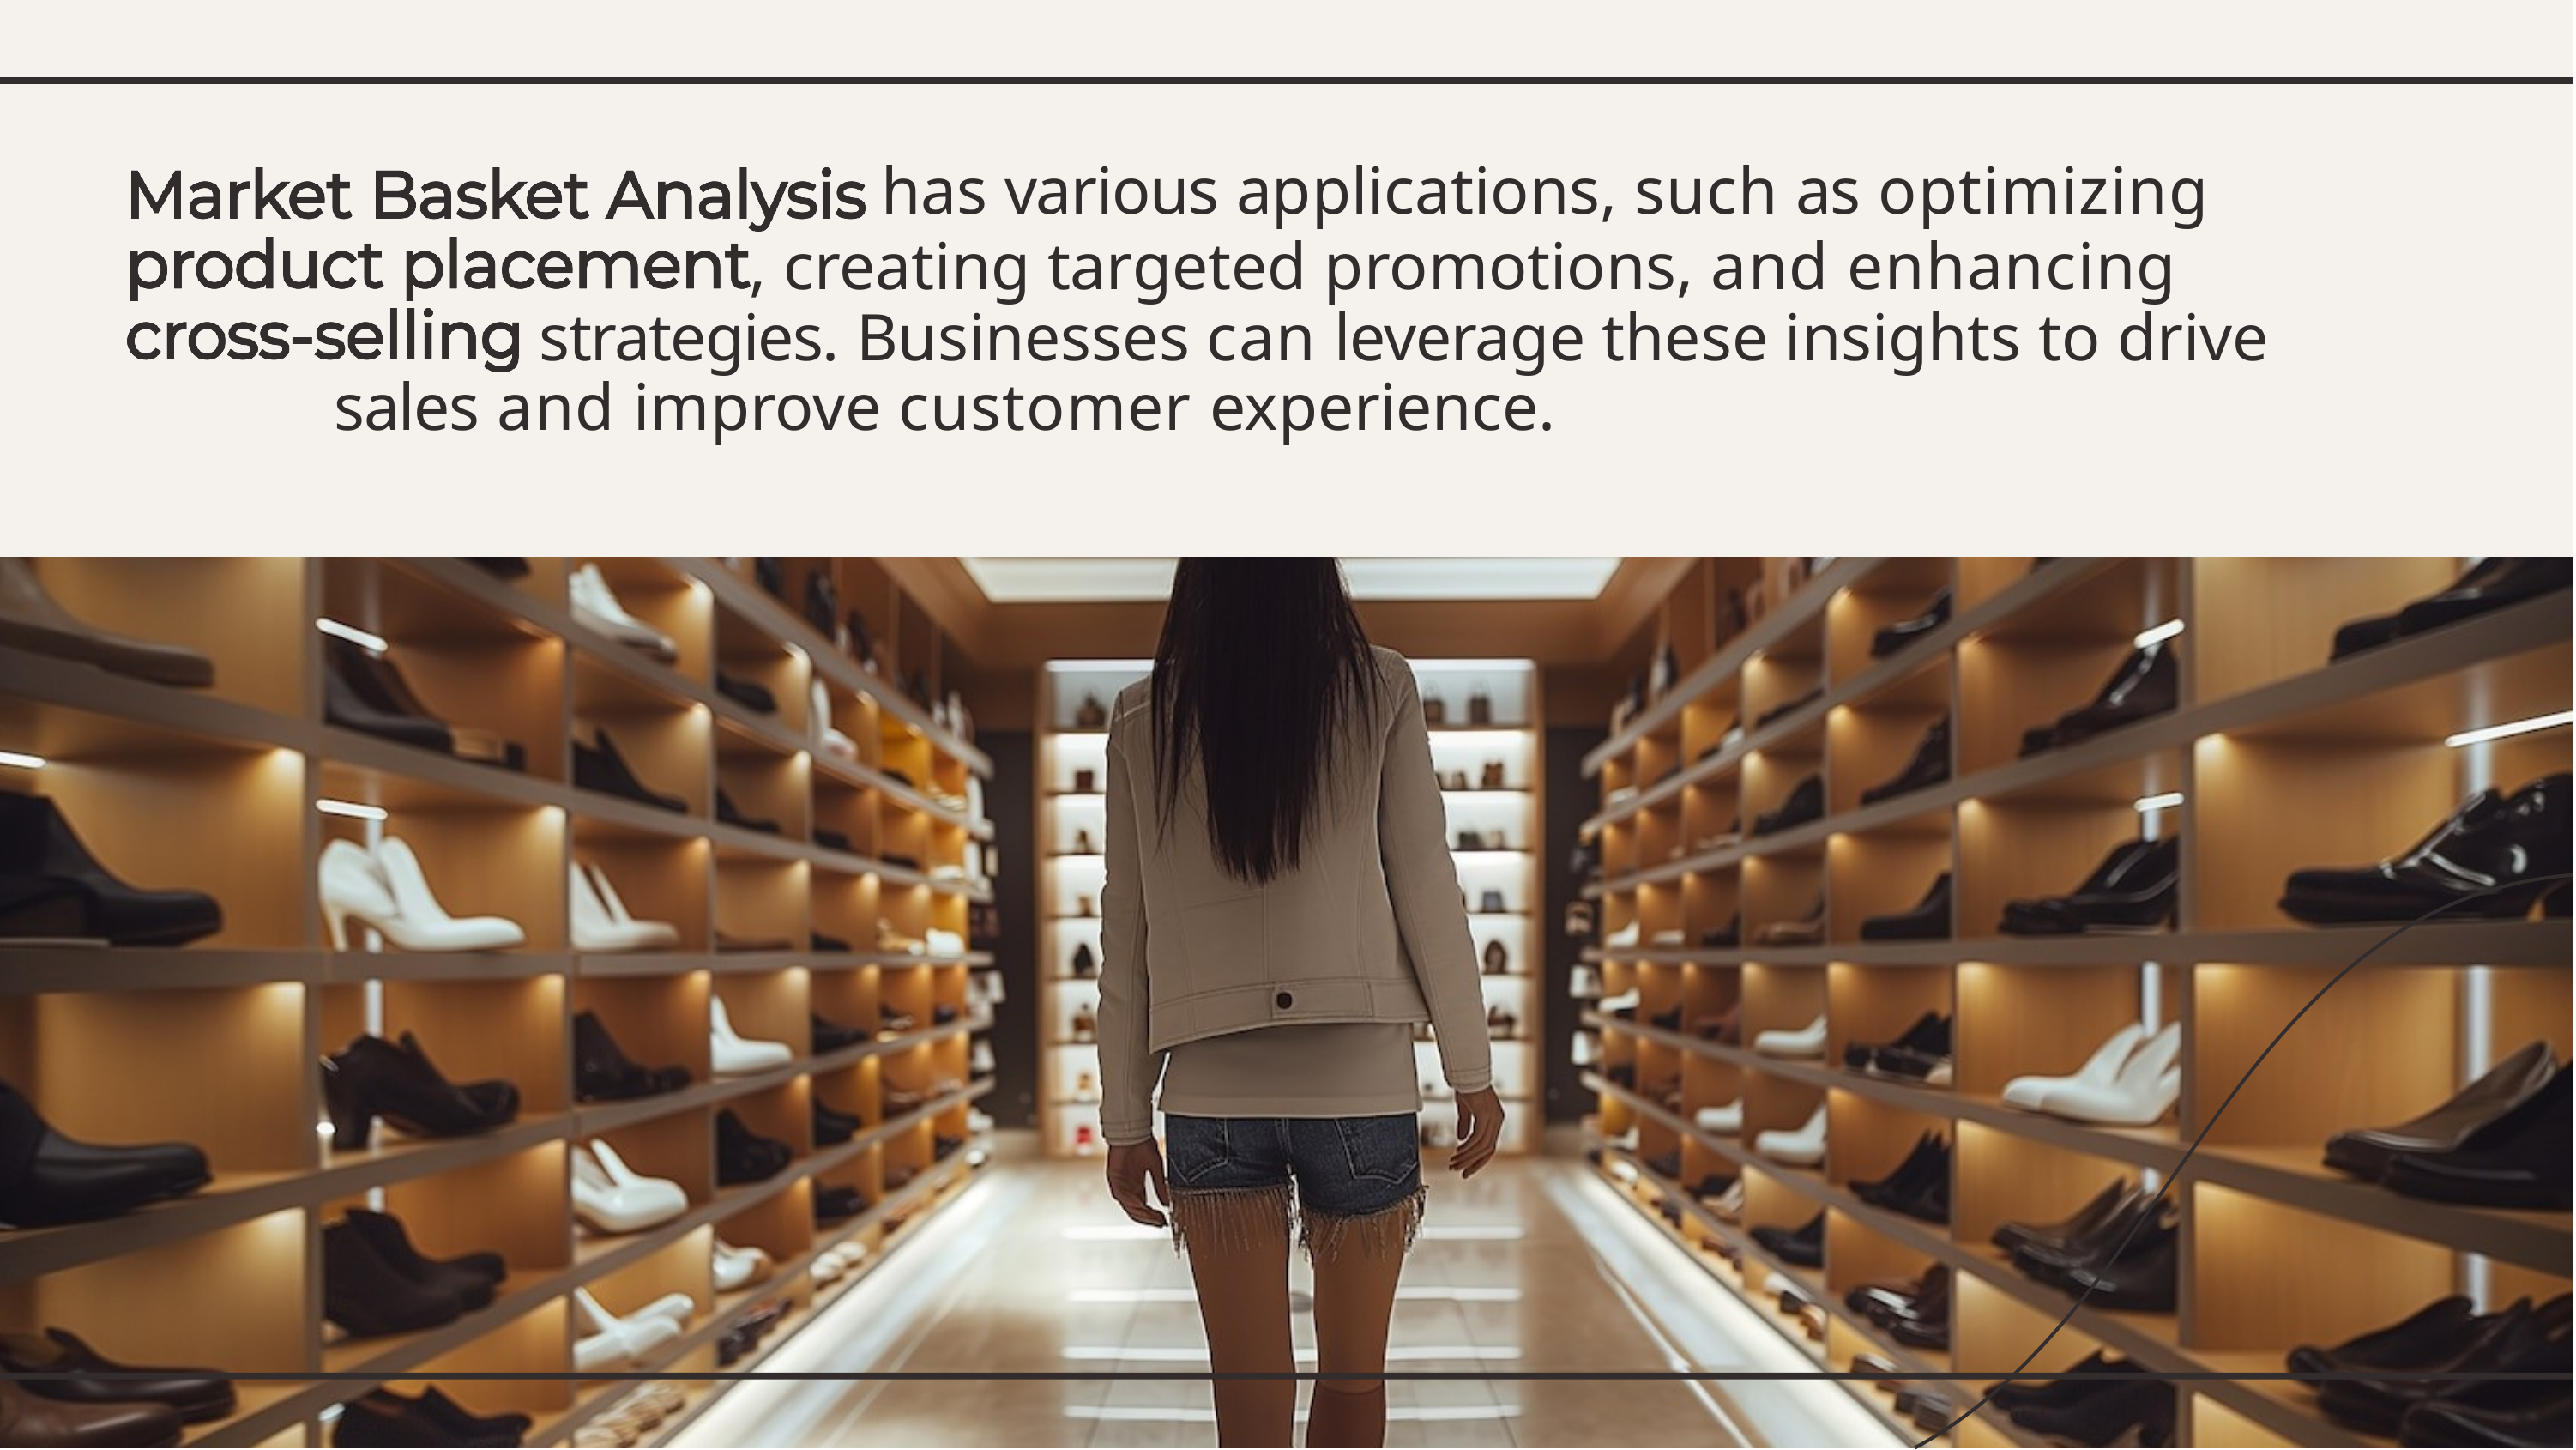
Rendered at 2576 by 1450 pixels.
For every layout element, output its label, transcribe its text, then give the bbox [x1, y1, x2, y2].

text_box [0, 557, 2576, 1450]
picture [126, 308, 520, 372]
text_box [0, 77, 2573, 84]
picture [130, 167, 866, 232]
text_box has various applications, such as optimizing , creating targeted promotions, and enhancing strategies. Businesses can leverage these insights to drive sales and improve customer experience. [122, 152, 2390, 444]
picture [130, 237, 751, 301]
